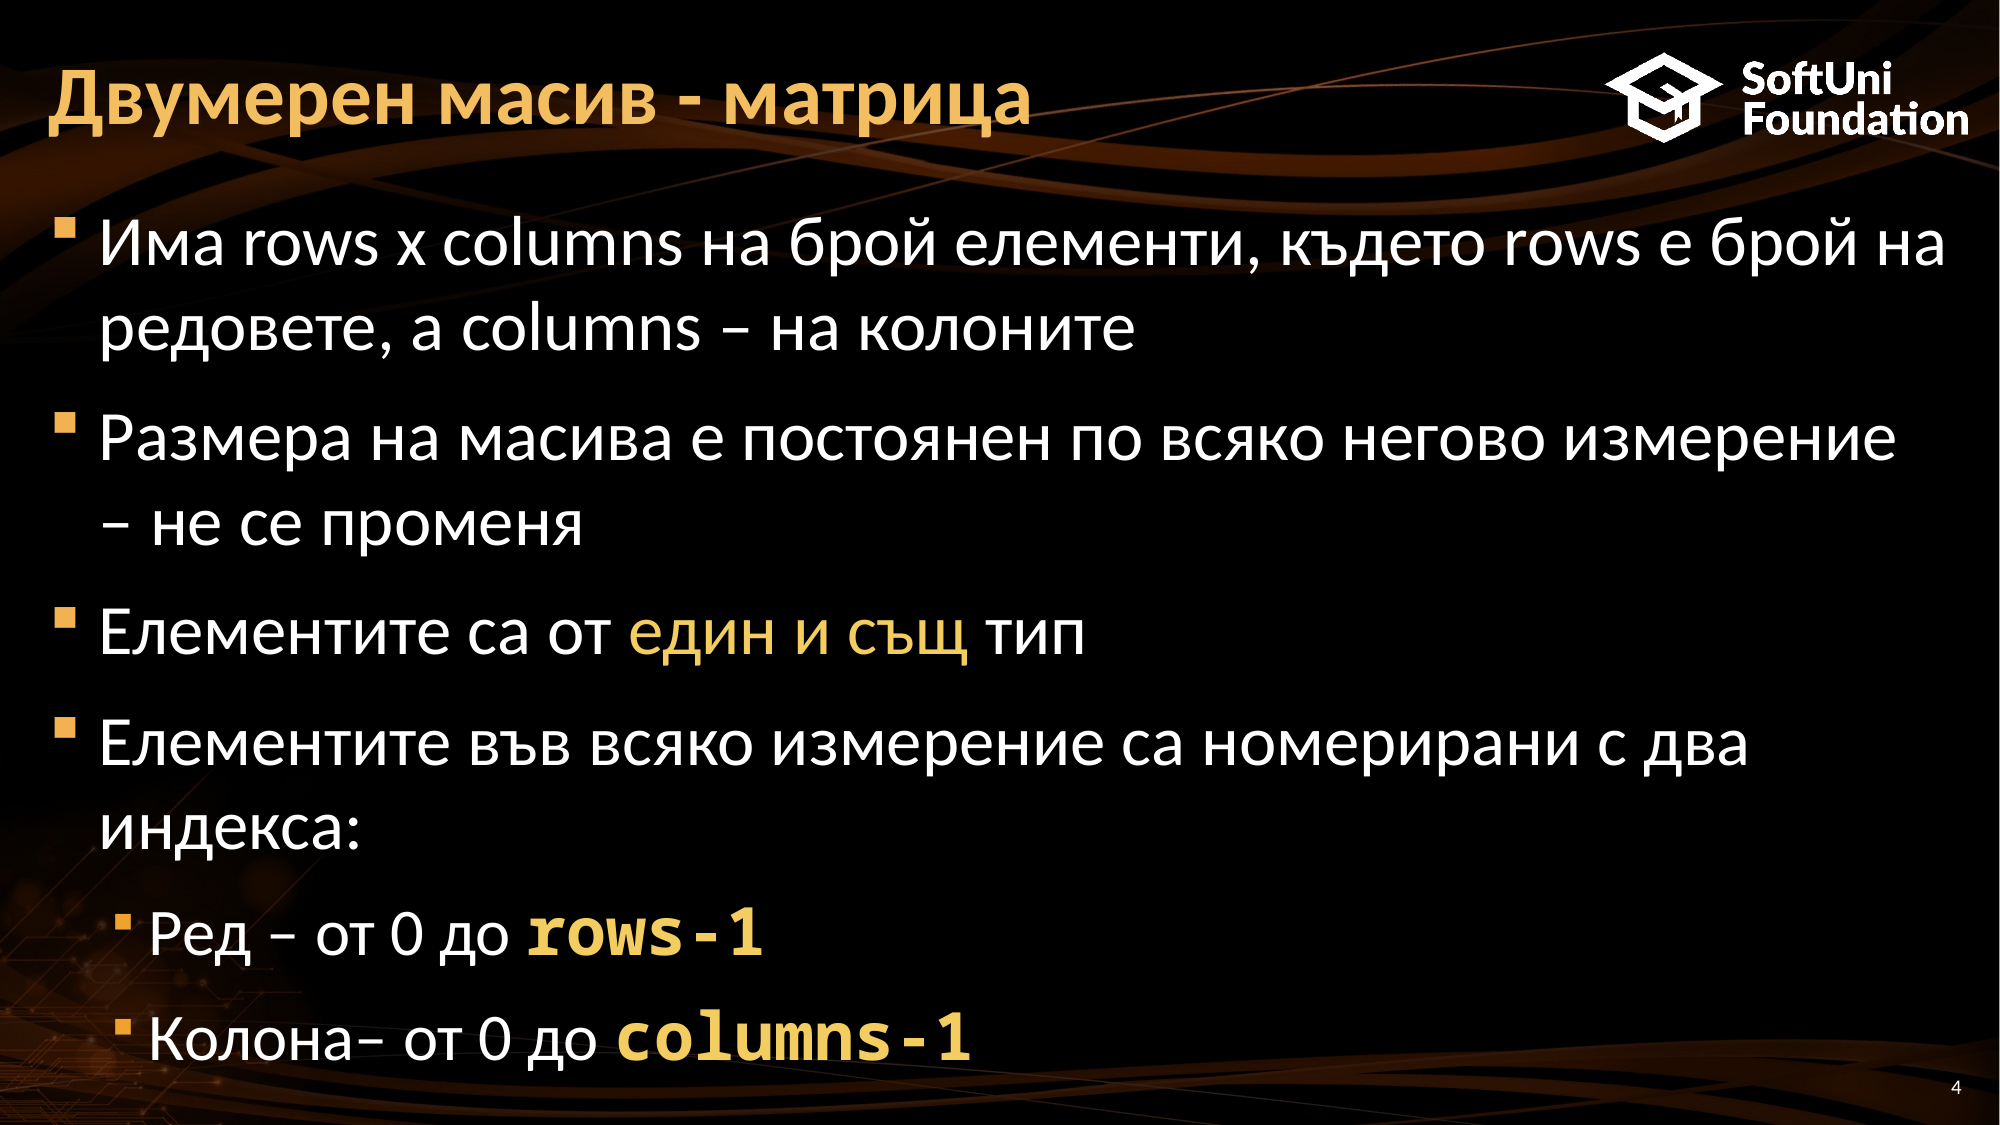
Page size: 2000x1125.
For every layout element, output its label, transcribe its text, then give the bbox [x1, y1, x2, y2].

list Има rows x columns на брой елементи, където rows е брой на редовете, а columns – на колоните Размера на масива е постоянен по всяко негово измерение – не се променя Елементите са от един и същ тип Елементите във всяко измерение са номерирани с два индекса: Ред – от 0 до rows-1 Колона– от 0 до columns-1 [31, 188, 1968, 1103]
title Двумерен масив - матрица [30, 6, 1602, 189]
picture [0, 0, 2000, 1125]
